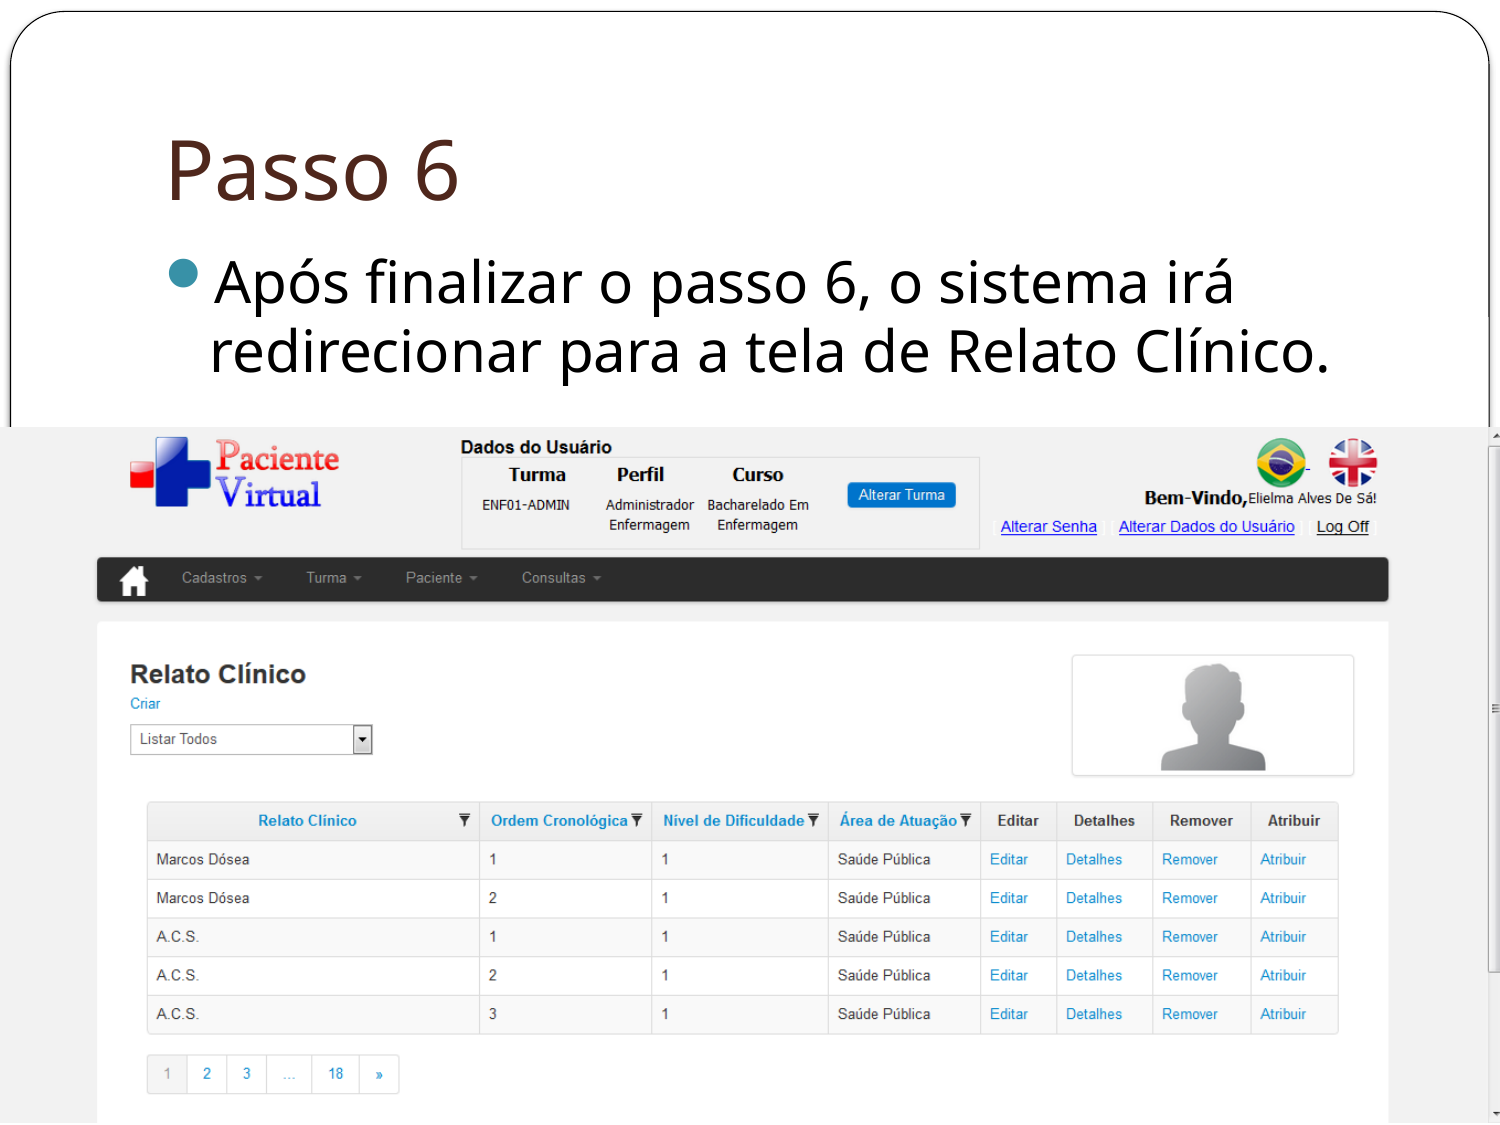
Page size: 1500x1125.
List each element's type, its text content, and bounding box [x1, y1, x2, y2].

title Passo 6 [150, 45, 1425, 233]
list Após finalizar o passo 6, o sistema irá redirecionar para a tela de Relato Clínico. [150, 237, 1425, 425]
picture [0, 427, 1500, 1124]
